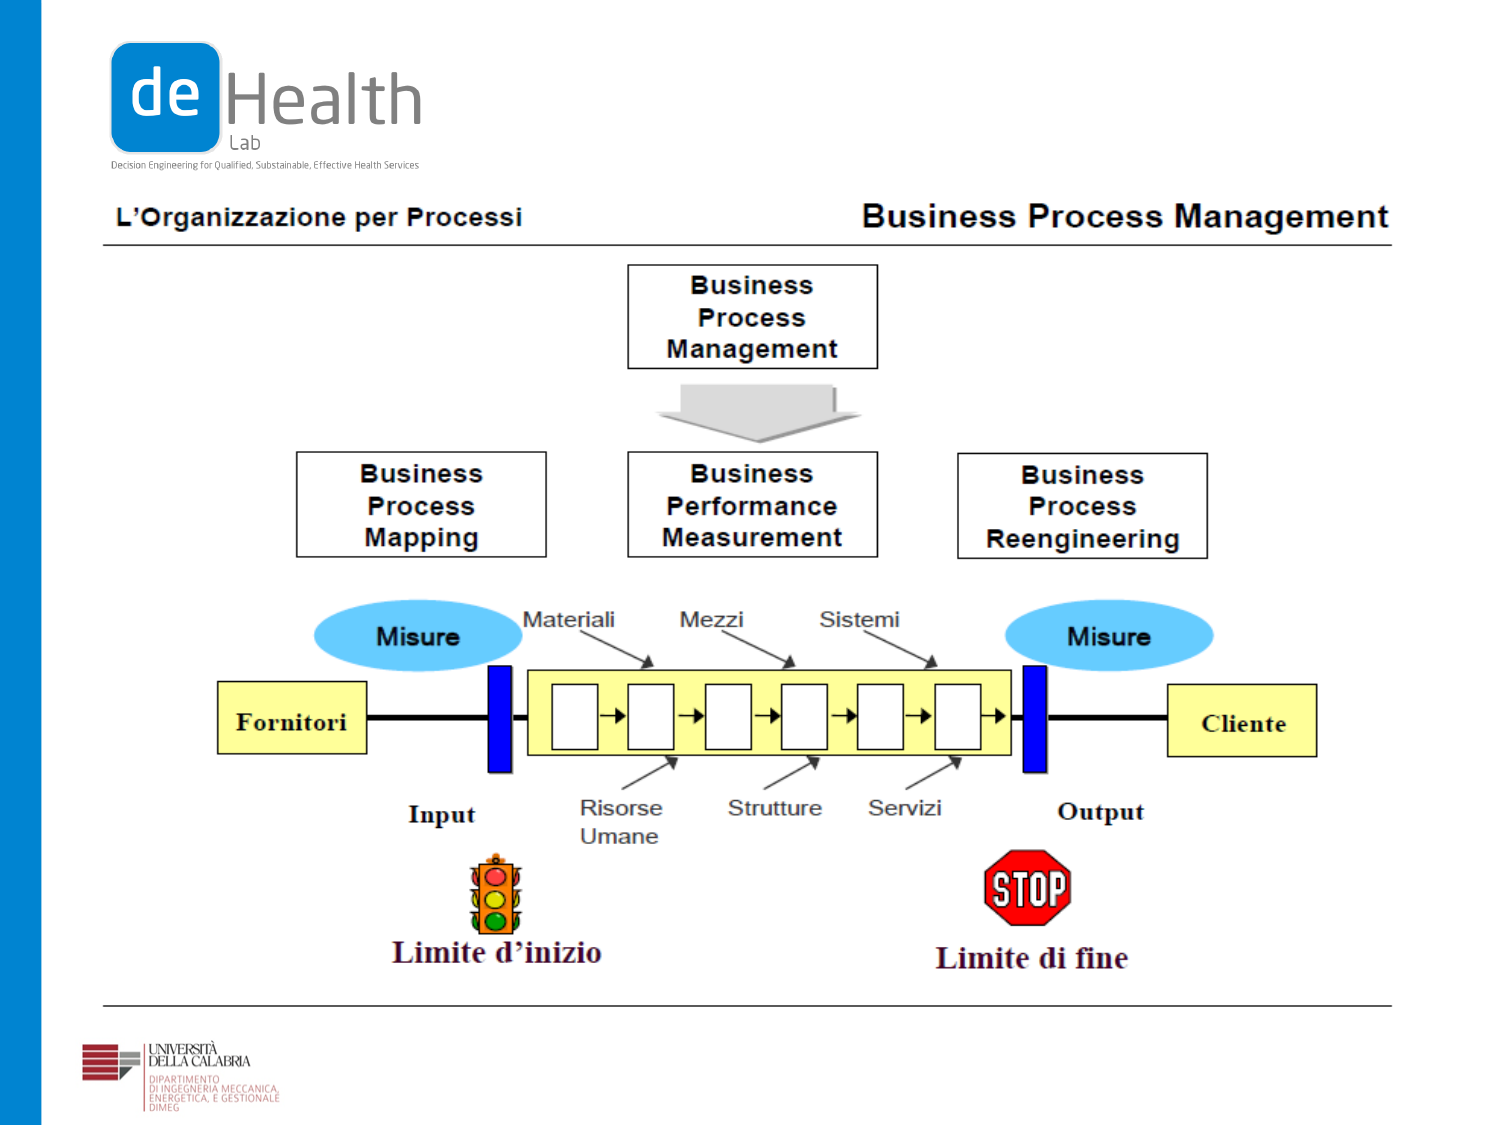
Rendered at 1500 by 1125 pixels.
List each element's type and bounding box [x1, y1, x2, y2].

picture [82, 188, 1413, 1013]
picture [104, 38, 426, 173]
picture [75, 1037, 287, 1119]
